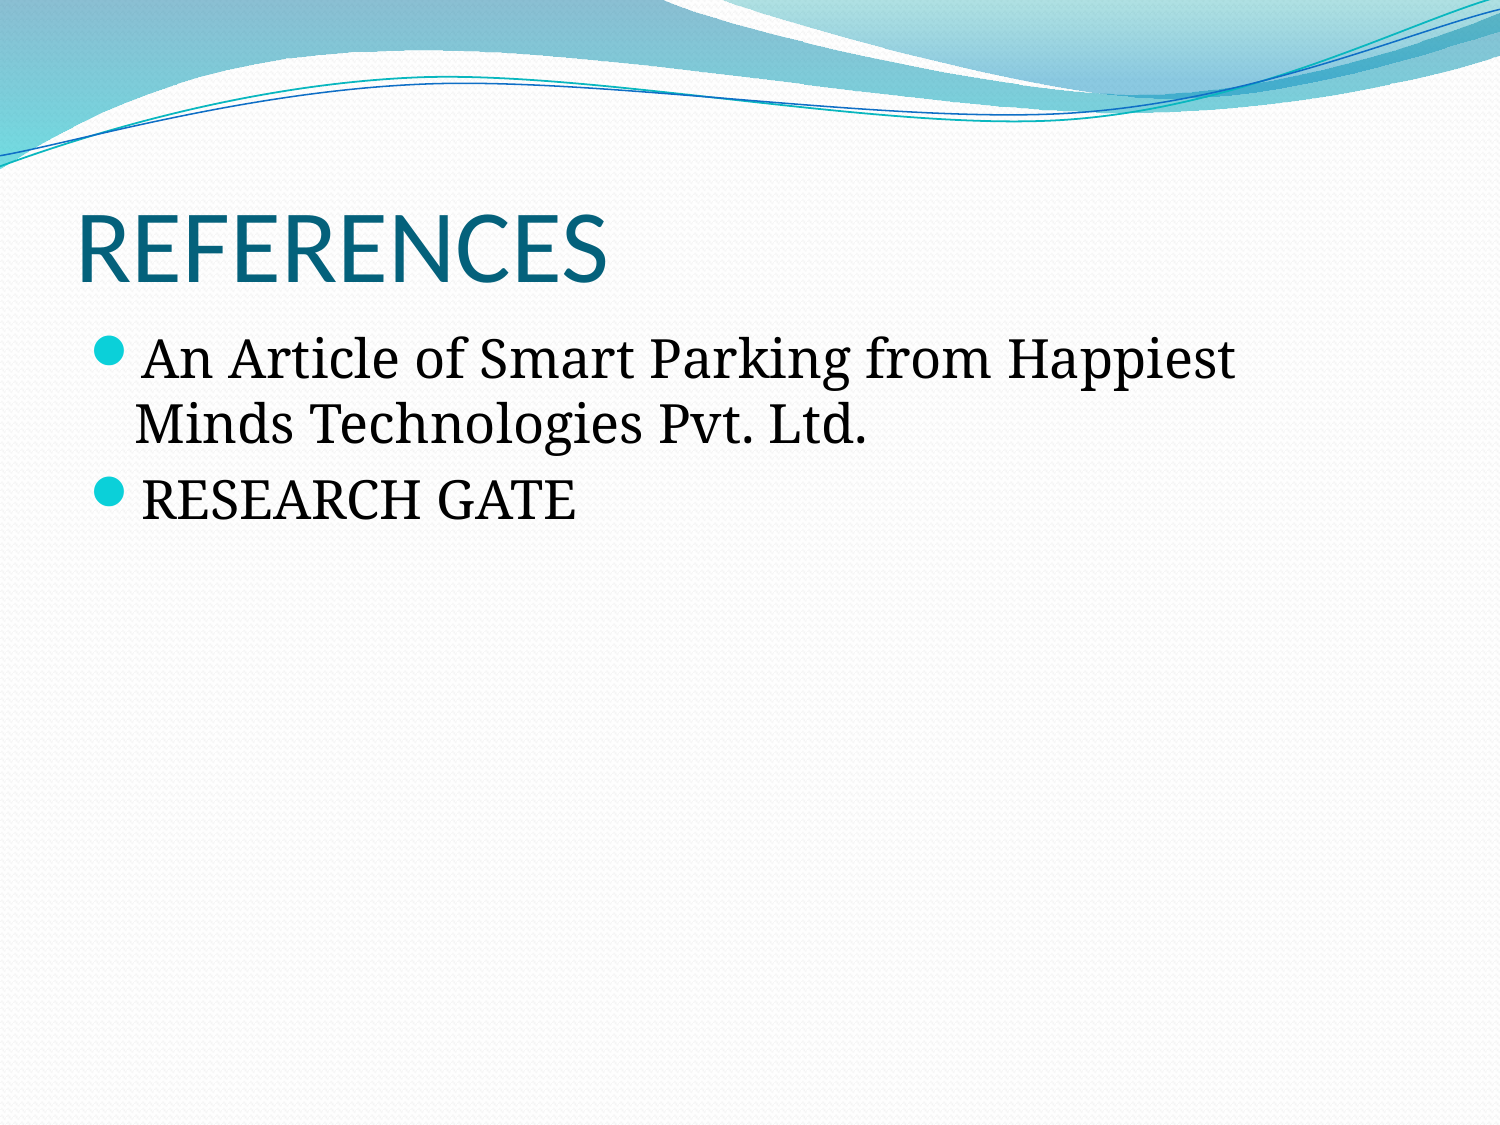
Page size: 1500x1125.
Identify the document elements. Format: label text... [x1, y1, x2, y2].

title REFERENCES [75, 115, 1425, 303]
list An Article of Smart Parking from Happiest Minds Technologies Pvt. Ltd. RESEARCH GATE [75, 317, 1425, 1038]
